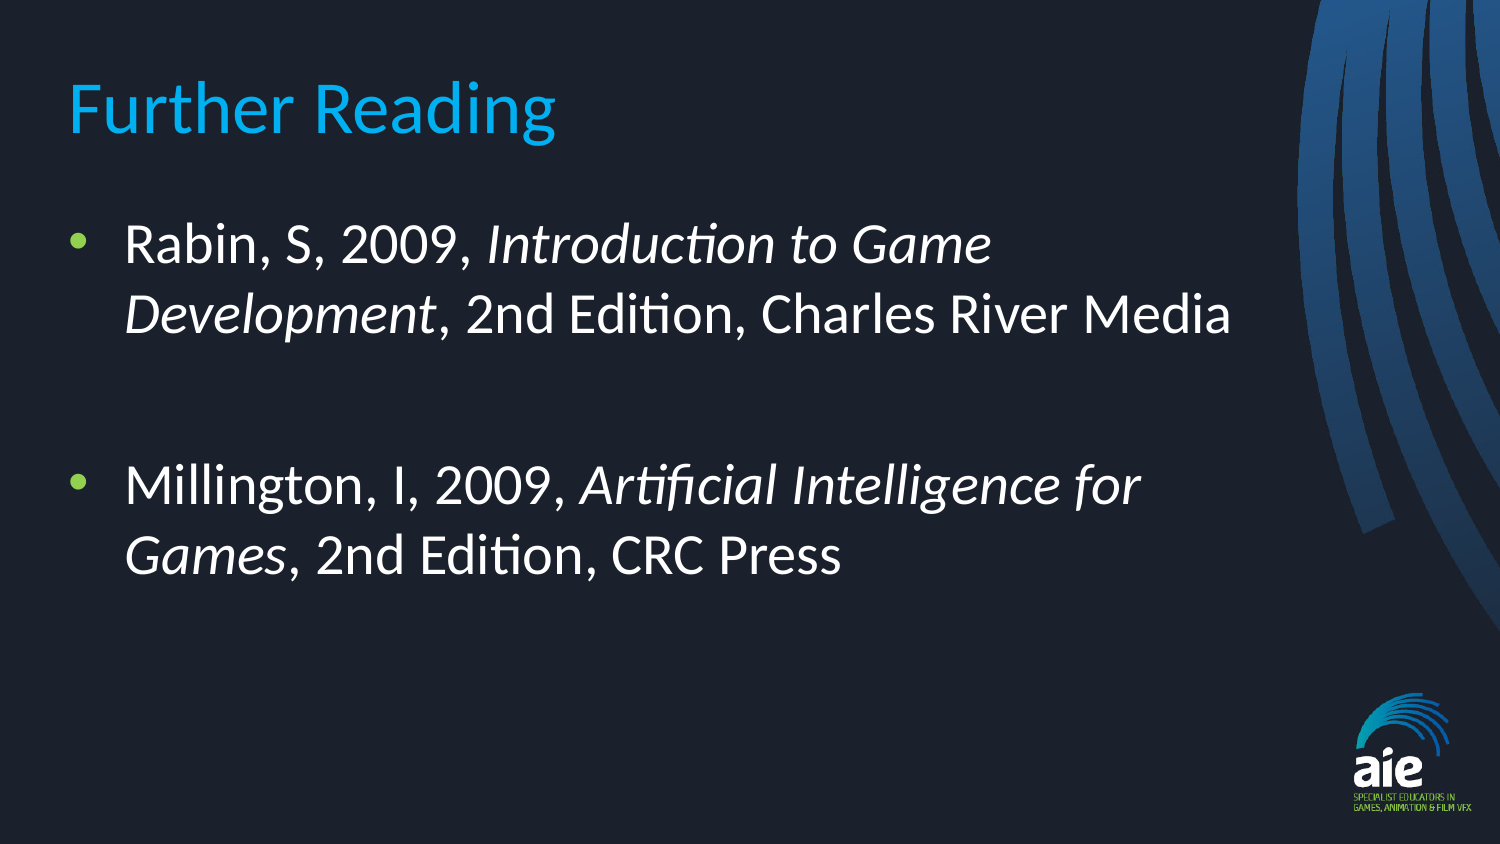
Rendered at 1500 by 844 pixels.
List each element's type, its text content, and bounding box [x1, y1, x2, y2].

list Rabin, S, 2009, Introduction to Game Development, 2nd Edition, Charles River Media Millington, I, 2009, Artificial Intelligence for Games, 2nd Edition, CRC Press [53, 197, 1329, 753]
picture [0, 0, 1500, 844]
title Further Reading [53, 33, 1425, 175]
